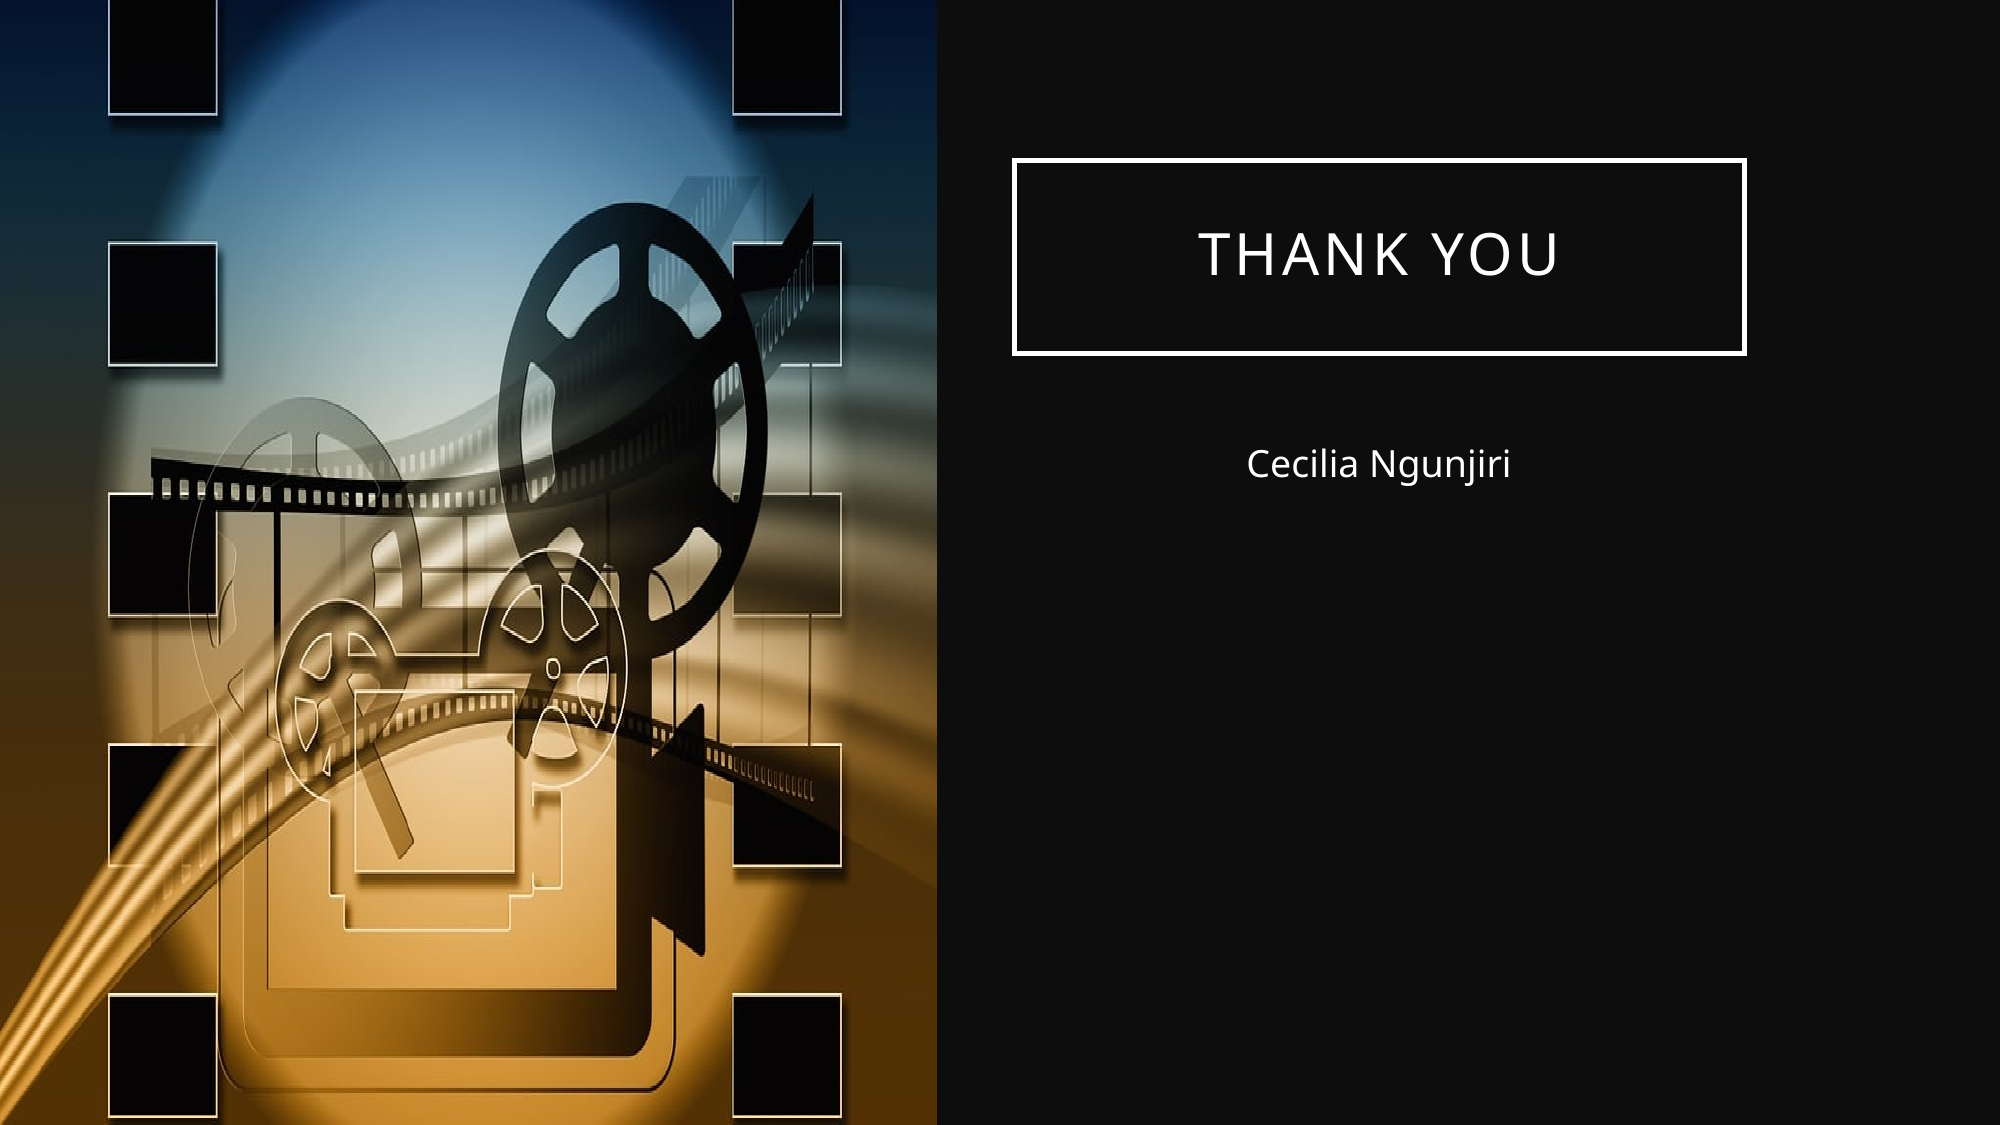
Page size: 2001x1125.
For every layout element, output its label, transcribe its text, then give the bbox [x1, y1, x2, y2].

list Cecilia Ngunjiri [1014, 432, 1745, 942]
title Thank you [1012, 158, 1747, 356]
picture [0, 0, 937, 1125]
